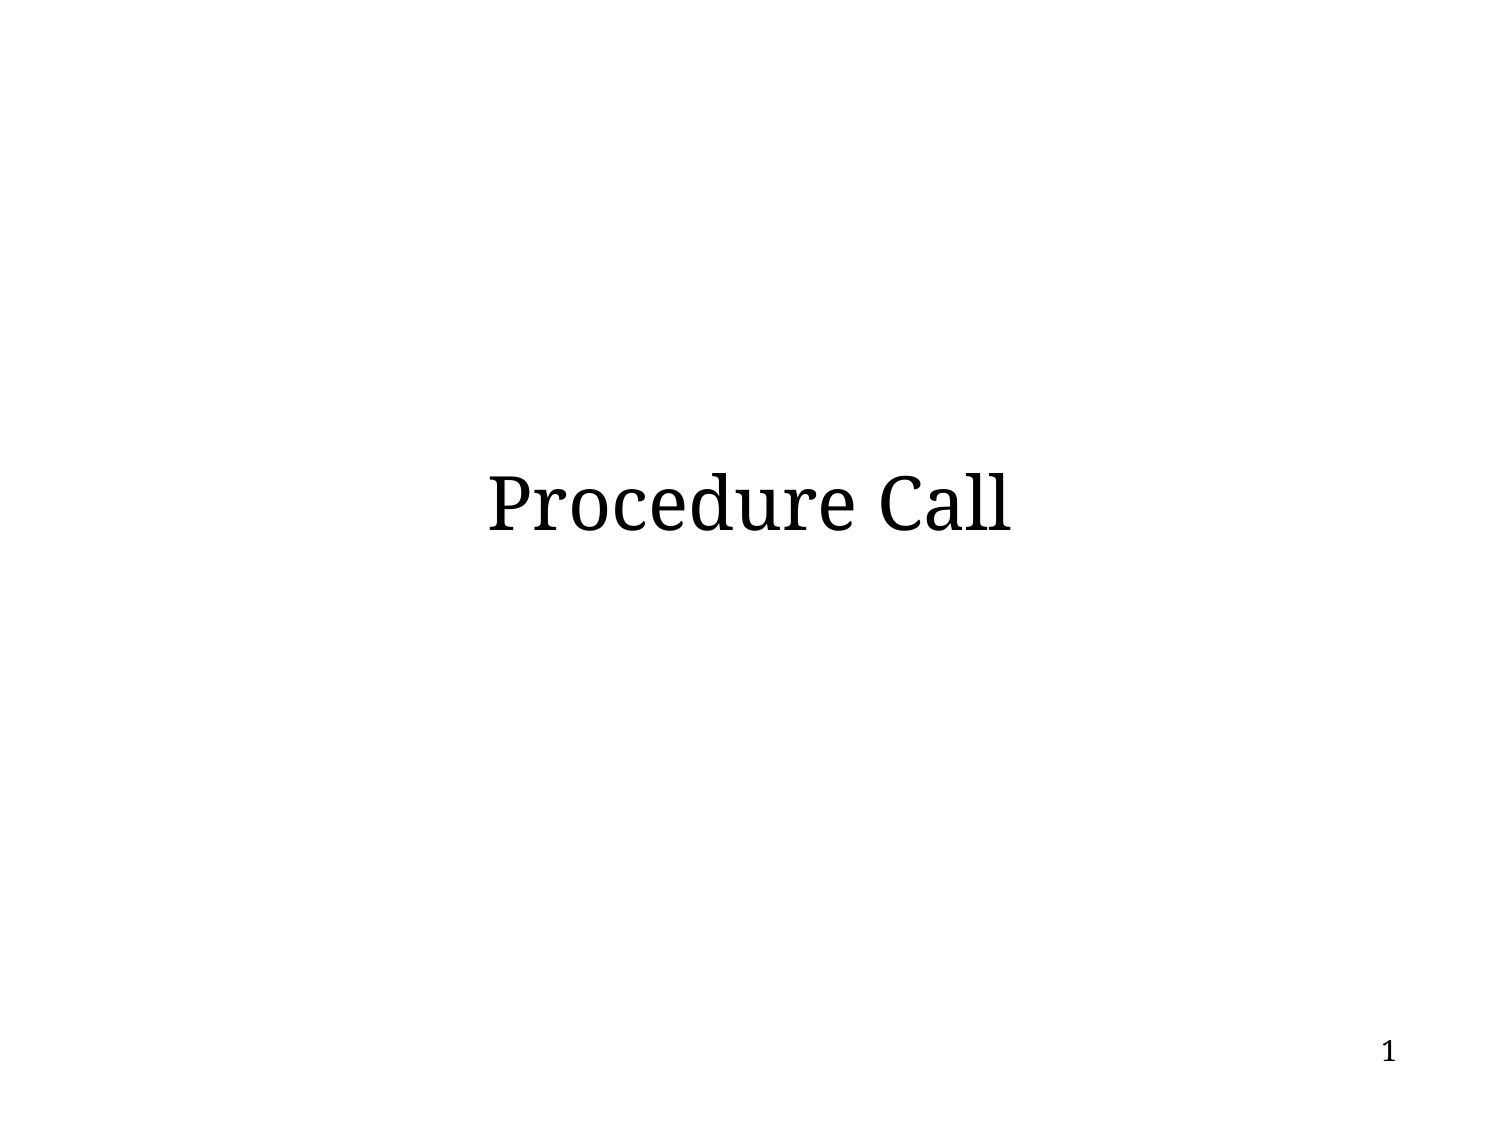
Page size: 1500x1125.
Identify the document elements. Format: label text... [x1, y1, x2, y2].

slide_number 1 [1099, 1024, 1413, 1101]
title Procedure Call [112, 350, 1388, 650]
